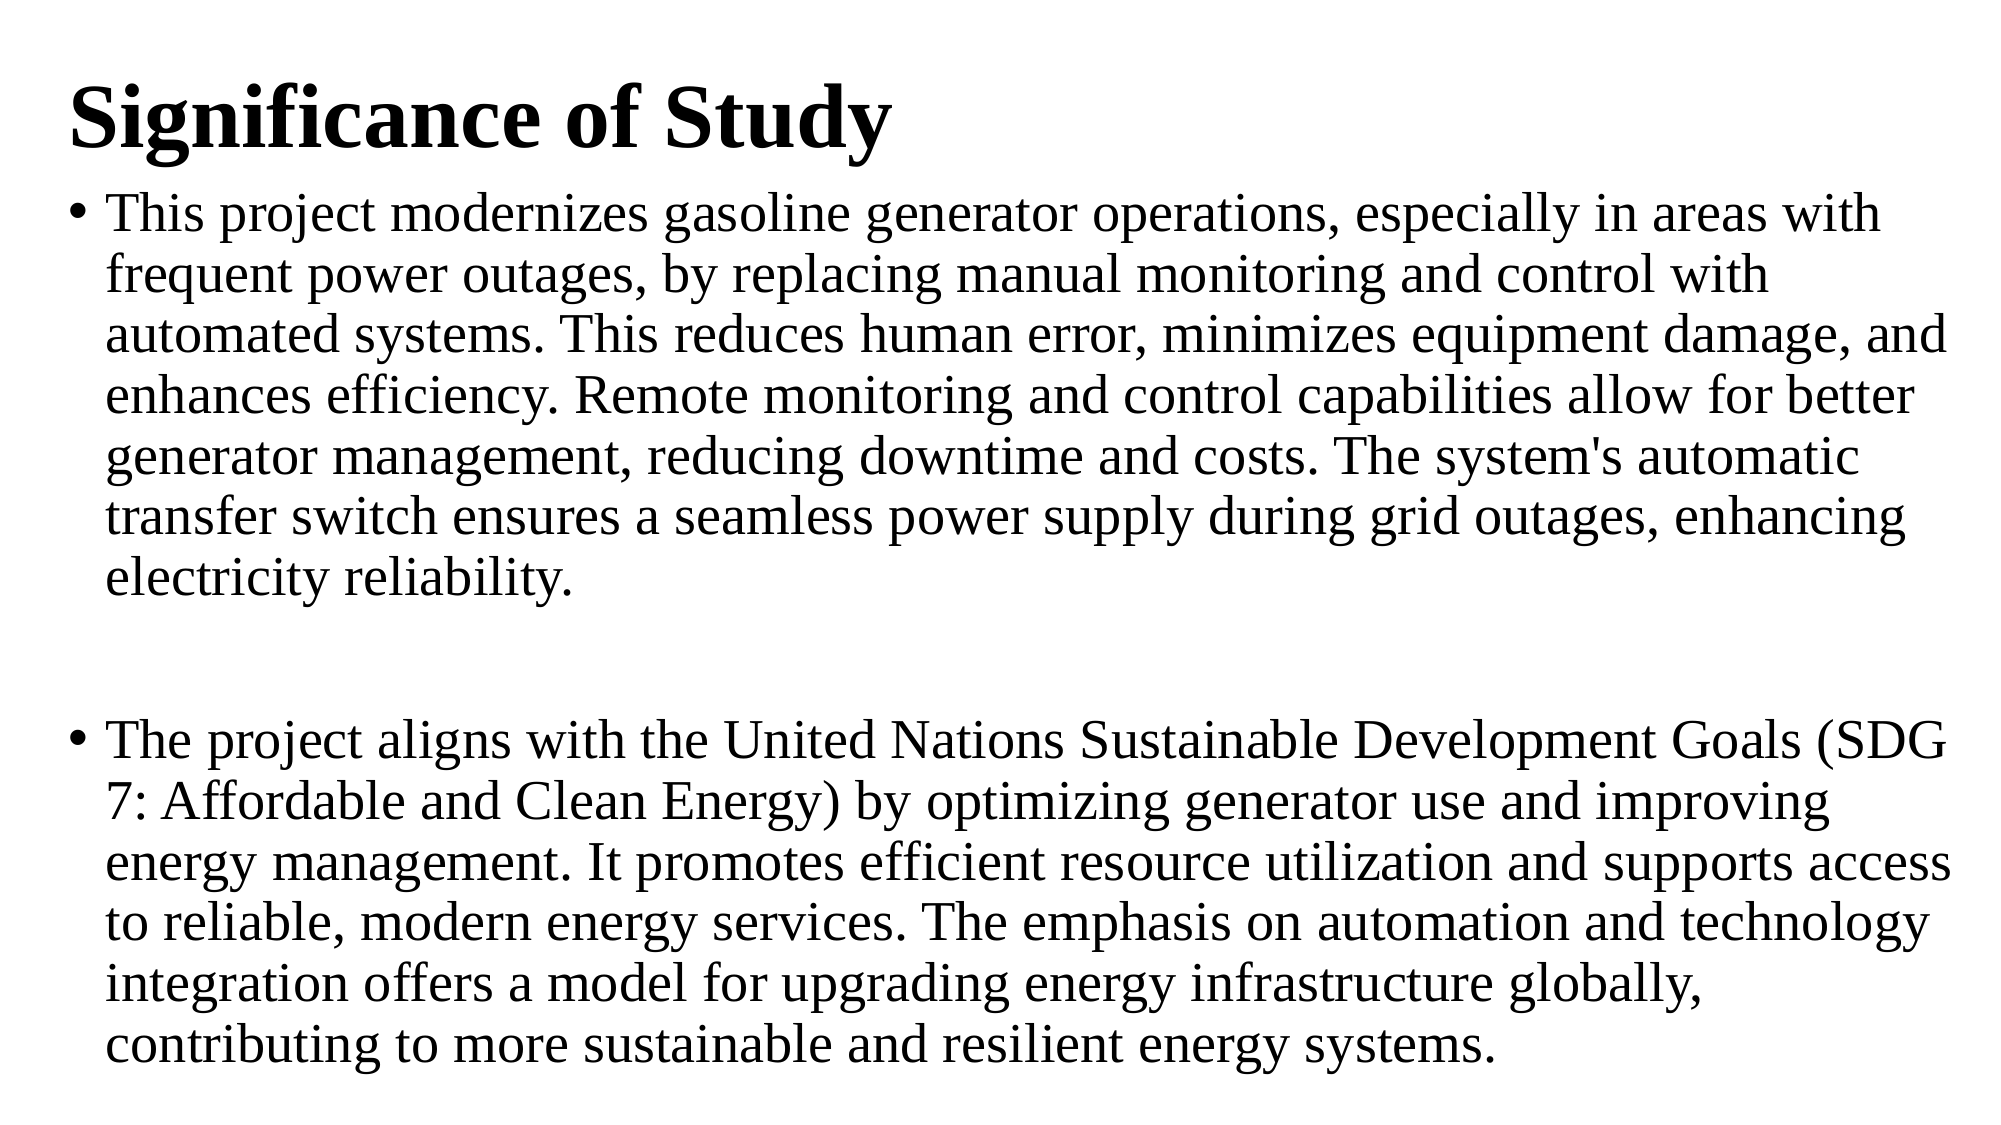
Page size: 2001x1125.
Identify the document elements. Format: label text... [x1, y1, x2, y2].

list This project modernizes gasoline generator operations, especially in areas with frequent power outages, by replacing manual monitoring and control with automated systems. This reduces human error, minimizes equipment damage, and enhances efficiency. Remote monitoring and control capabilities allow for better generator management, reducing downtime and costs. The system's automatic transfer switch ensures a seamless power supply during grid outages, enhancing electricity reliability. The project aligns with the United Nations Sustainable Development Goals (SDG 7: Affordable and Clean Energy) by optimizing generator use and improving energy management. It promotes efficient resource utilization and supports access to reliable, modern energy services. The emphasis on automation and technology integration offers a model for upgrading energy infrastructure globally, contributing to more sustainable and resilient energy systems. [53, 175, 1980, 1104]
title Significance of Study [53, 59, 1863, 175]
